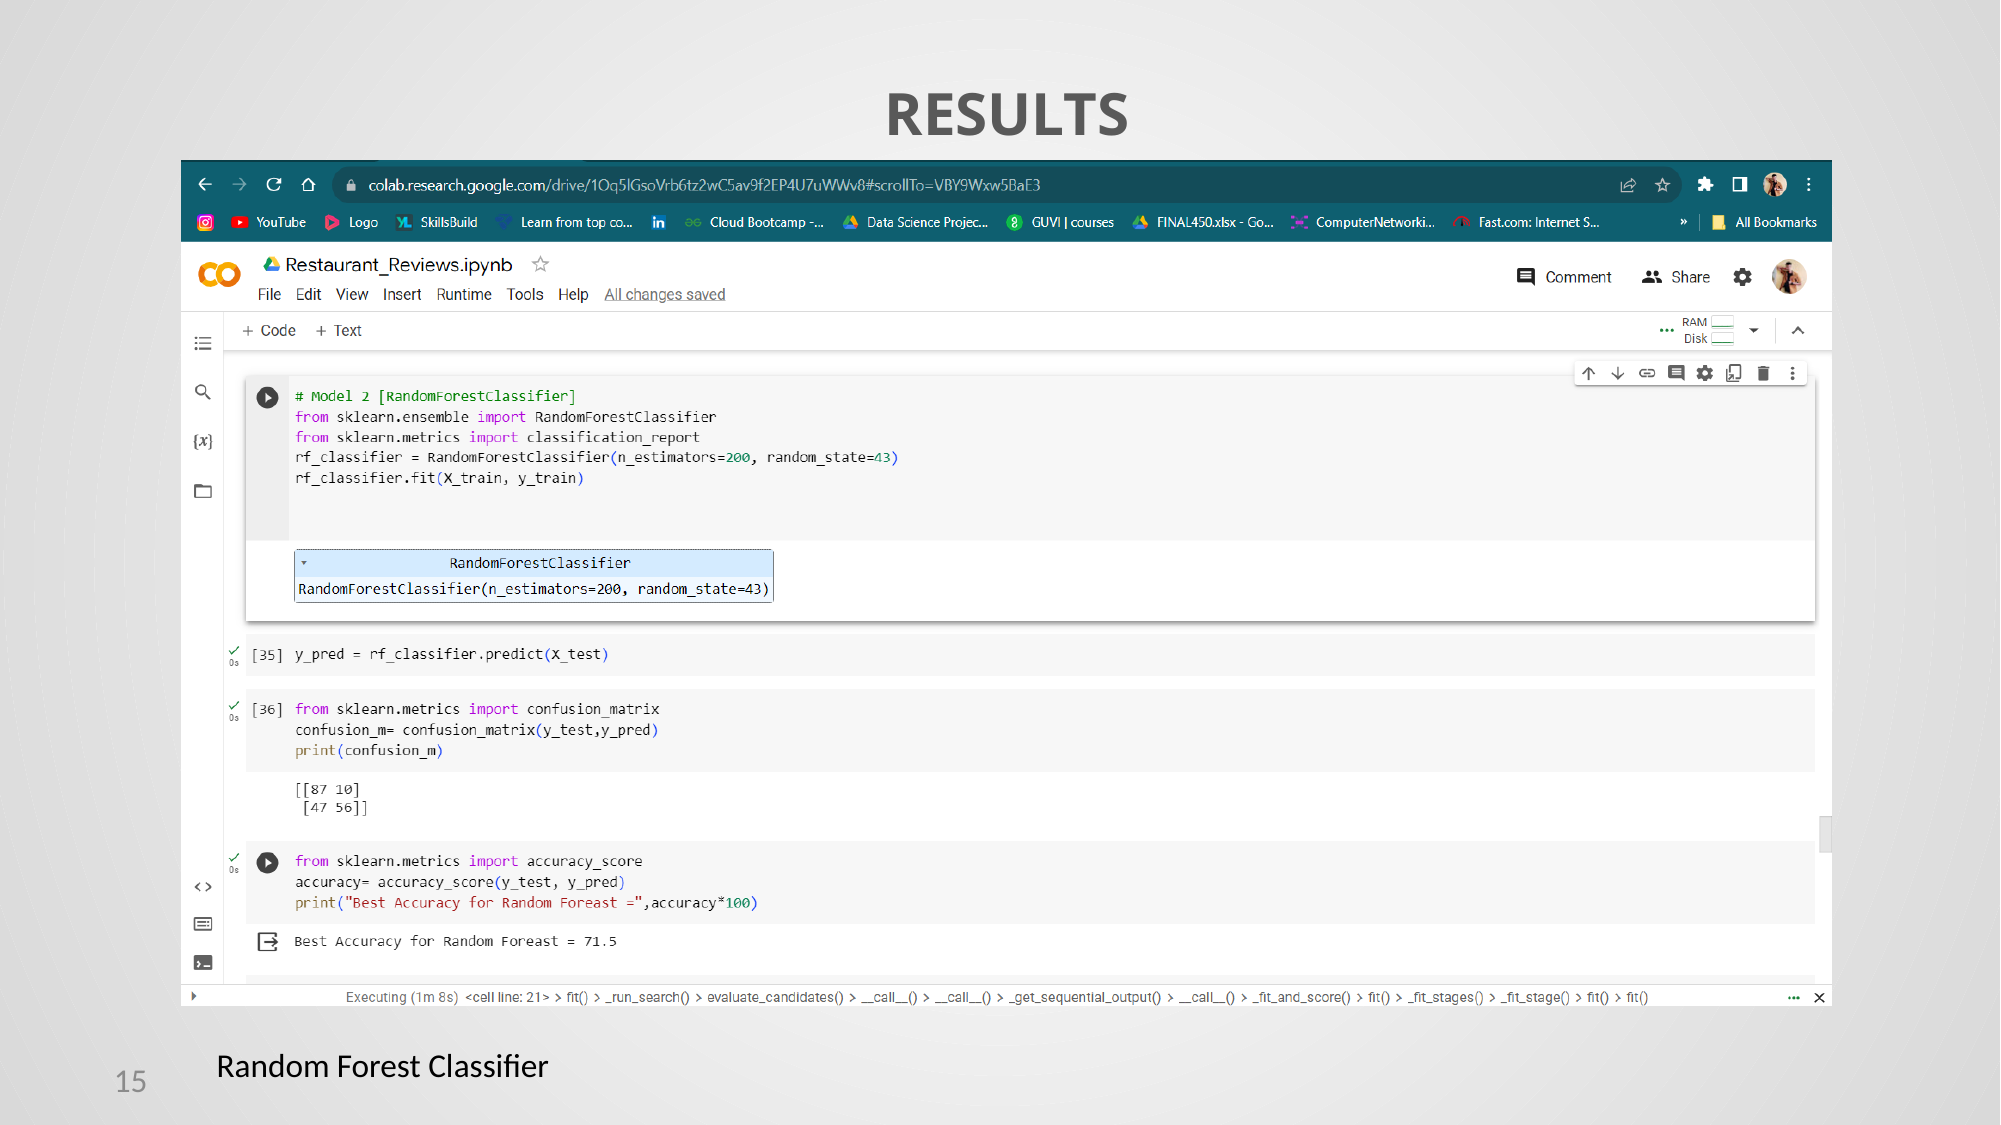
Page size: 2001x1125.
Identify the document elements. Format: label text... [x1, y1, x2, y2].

text_box RESULTS [137, 78, 1877, 160]
picture [181, 159, 1832, 1006]
list Random Forest Classifier [196, 1034, 1397, 1107]
slide_number 15 [79, 1052, 168, 1106]
